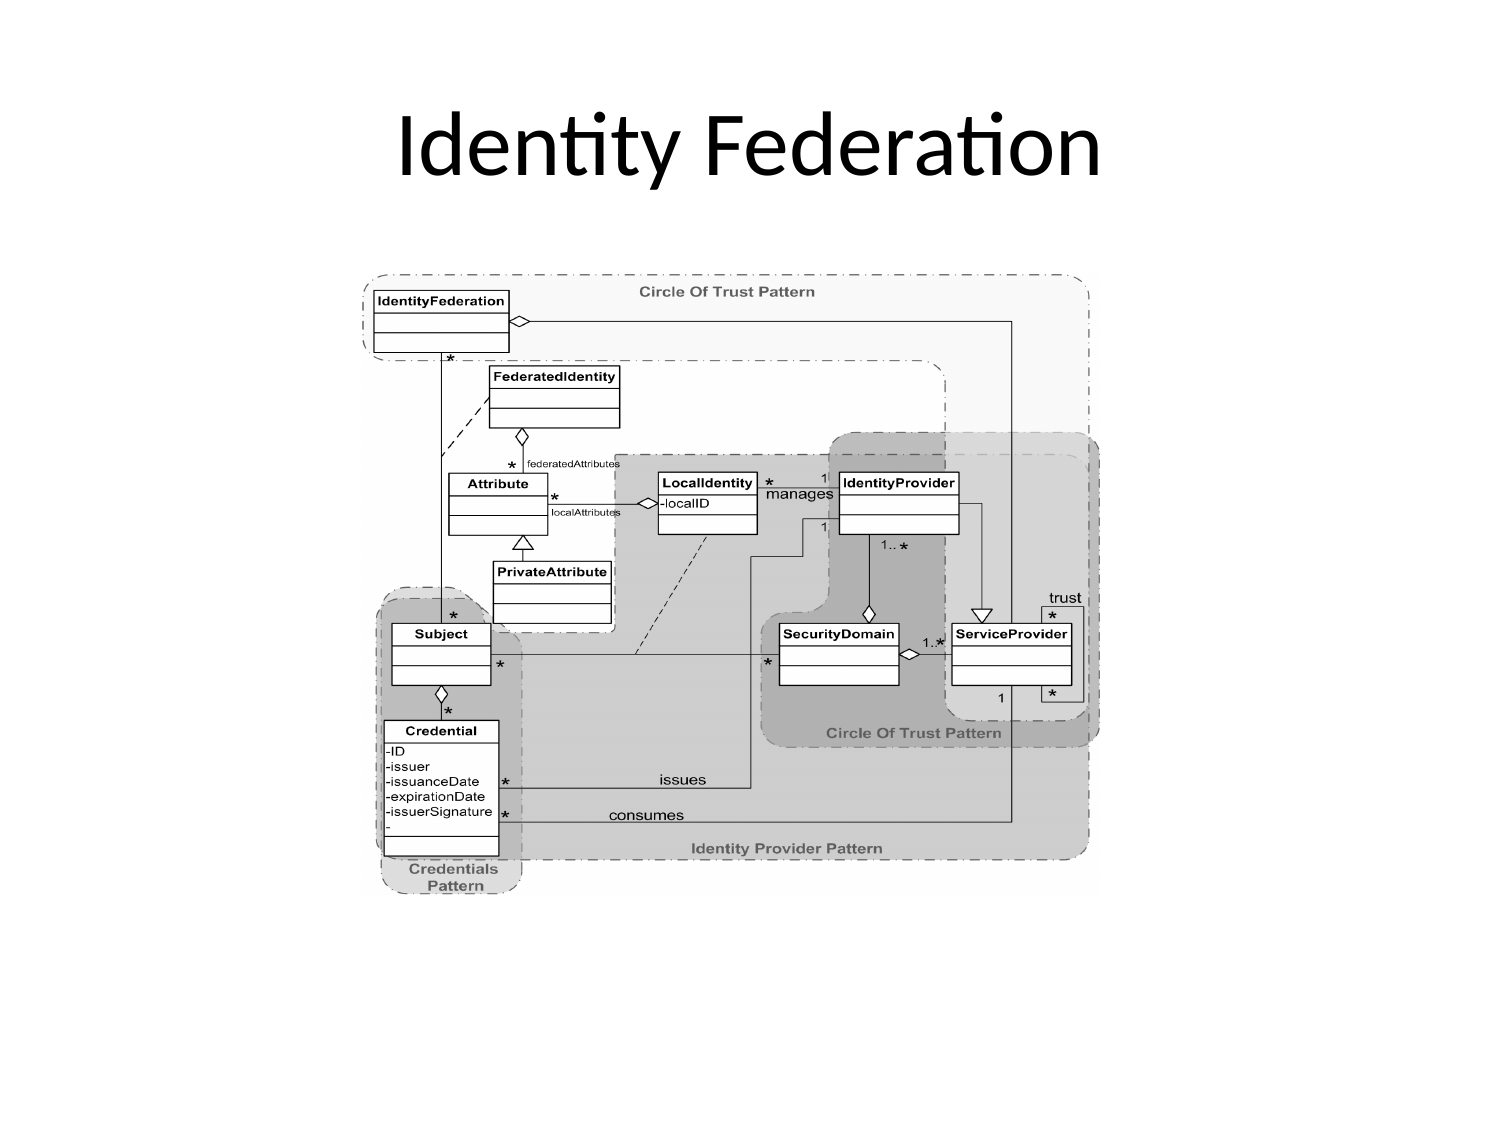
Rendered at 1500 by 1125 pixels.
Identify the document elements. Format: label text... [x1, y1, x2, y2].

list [362, 274, 1101, 895]
title Identity Federation [75, 45, 1425, 233]
